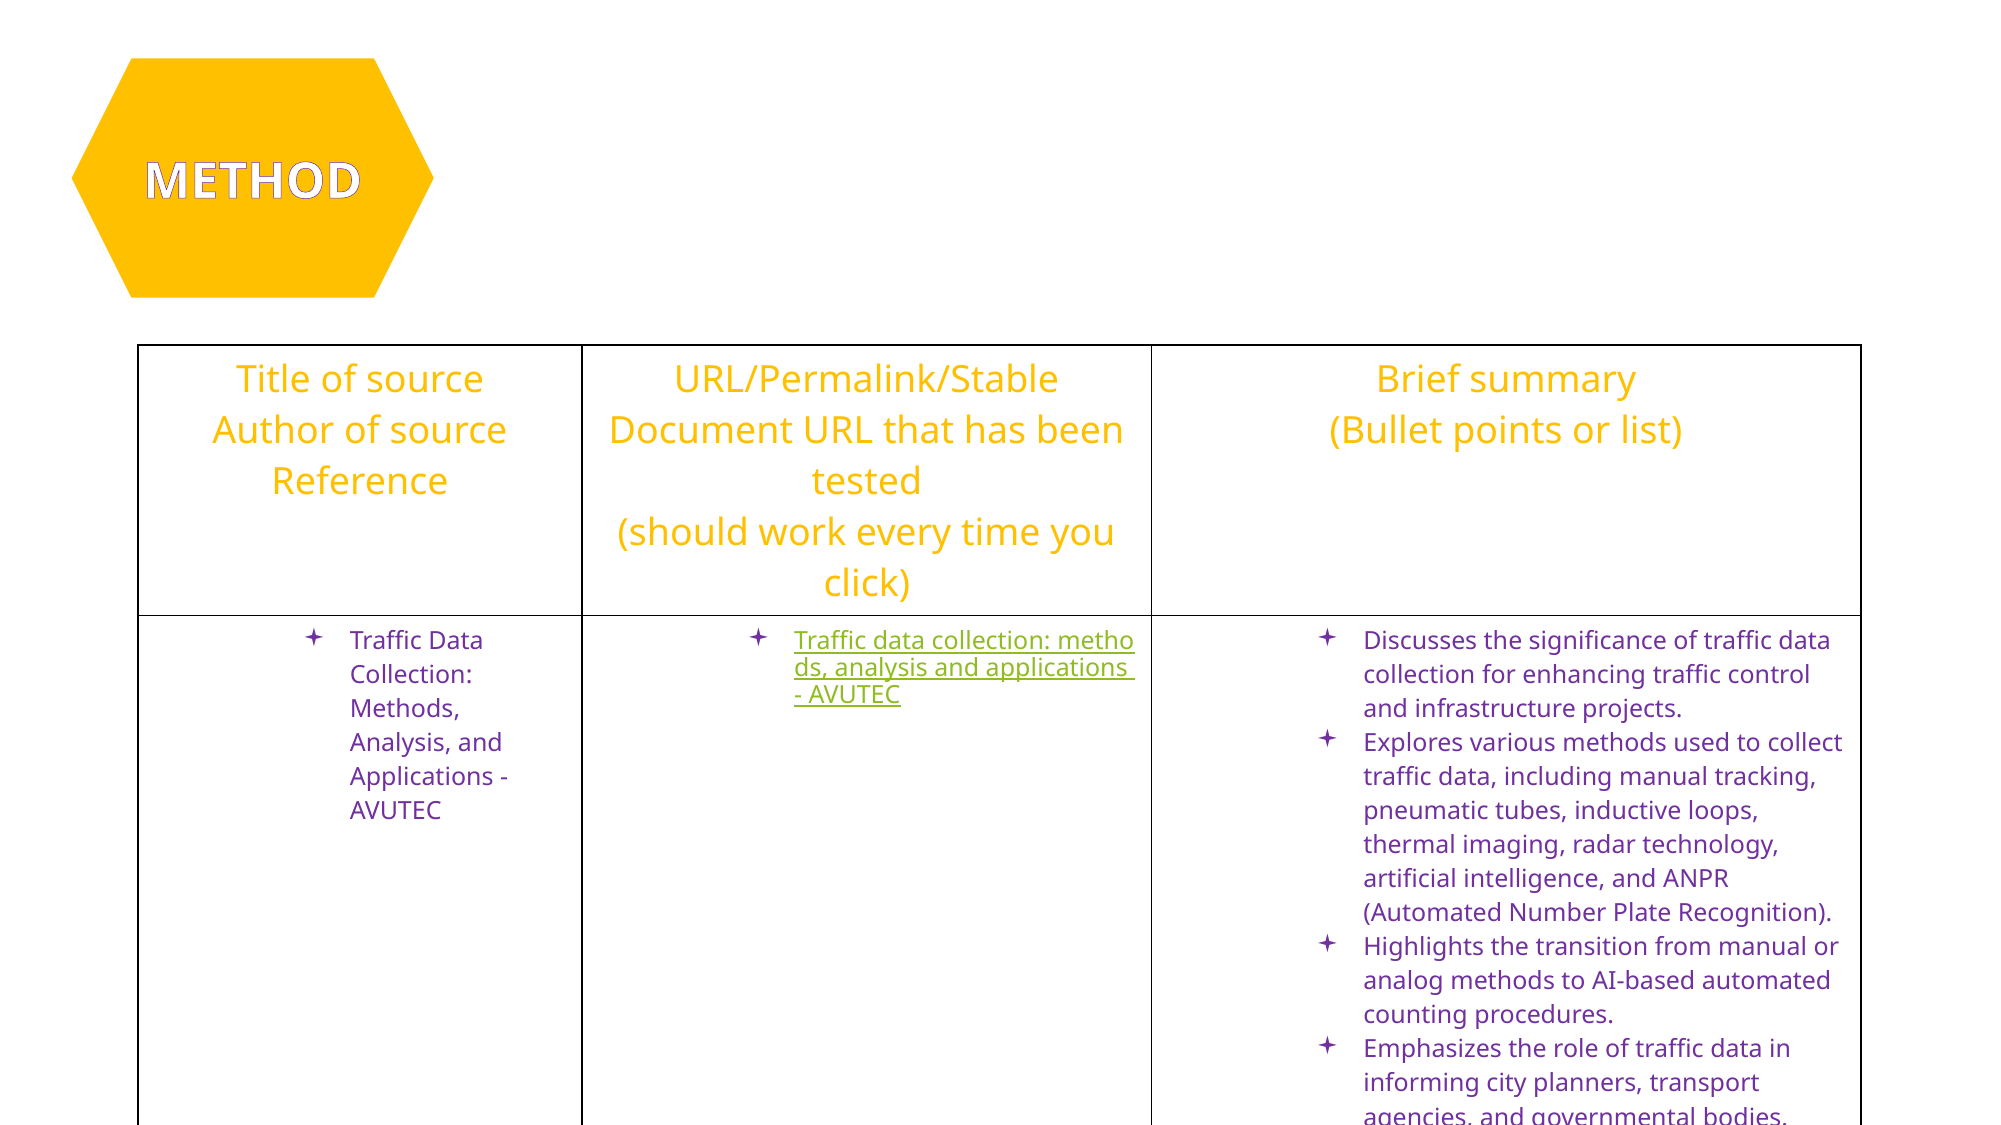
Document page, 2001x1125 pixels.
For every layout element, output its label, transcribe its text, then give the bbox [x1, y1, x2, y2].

table_header Brief summary (Bullet points or list) [1152, 346, 1860, 615]
table_cell Traffic data collection: methods, analysis and applications - AVUTEC [583, 616, 1151, 1125]
table_header Title of source Author of source Reference [139, 346, 581, 615]
table_header URL/Permalink/Stable Document URL that has been tested (should work every time you click) [583, 346, 1151, 615]
text_box METHOD [71, 58, 434, 298]
table_cell Traffic Data Collection: Methods, Analysis, and Applications - AVUTEC [139, 616, 581, 1125]
table_cell Discusses the significance of traffic data collection for enhancing traffic control and infrastructure projects. Explores various methods used to collect traffic data, including manual tracking, pneumatic tubes, inductive loops, thermal imaging, radar technology, artificial intelligence, and ANPR (Automated Number Plate Recognition). Highlights the transition from manual or analog methods to AI-based automated counting procedures. Emphasizes the role of traffic data in informing city planners, transport agencies, and governmental bodies. [1152, 616, 1860, 1125]
